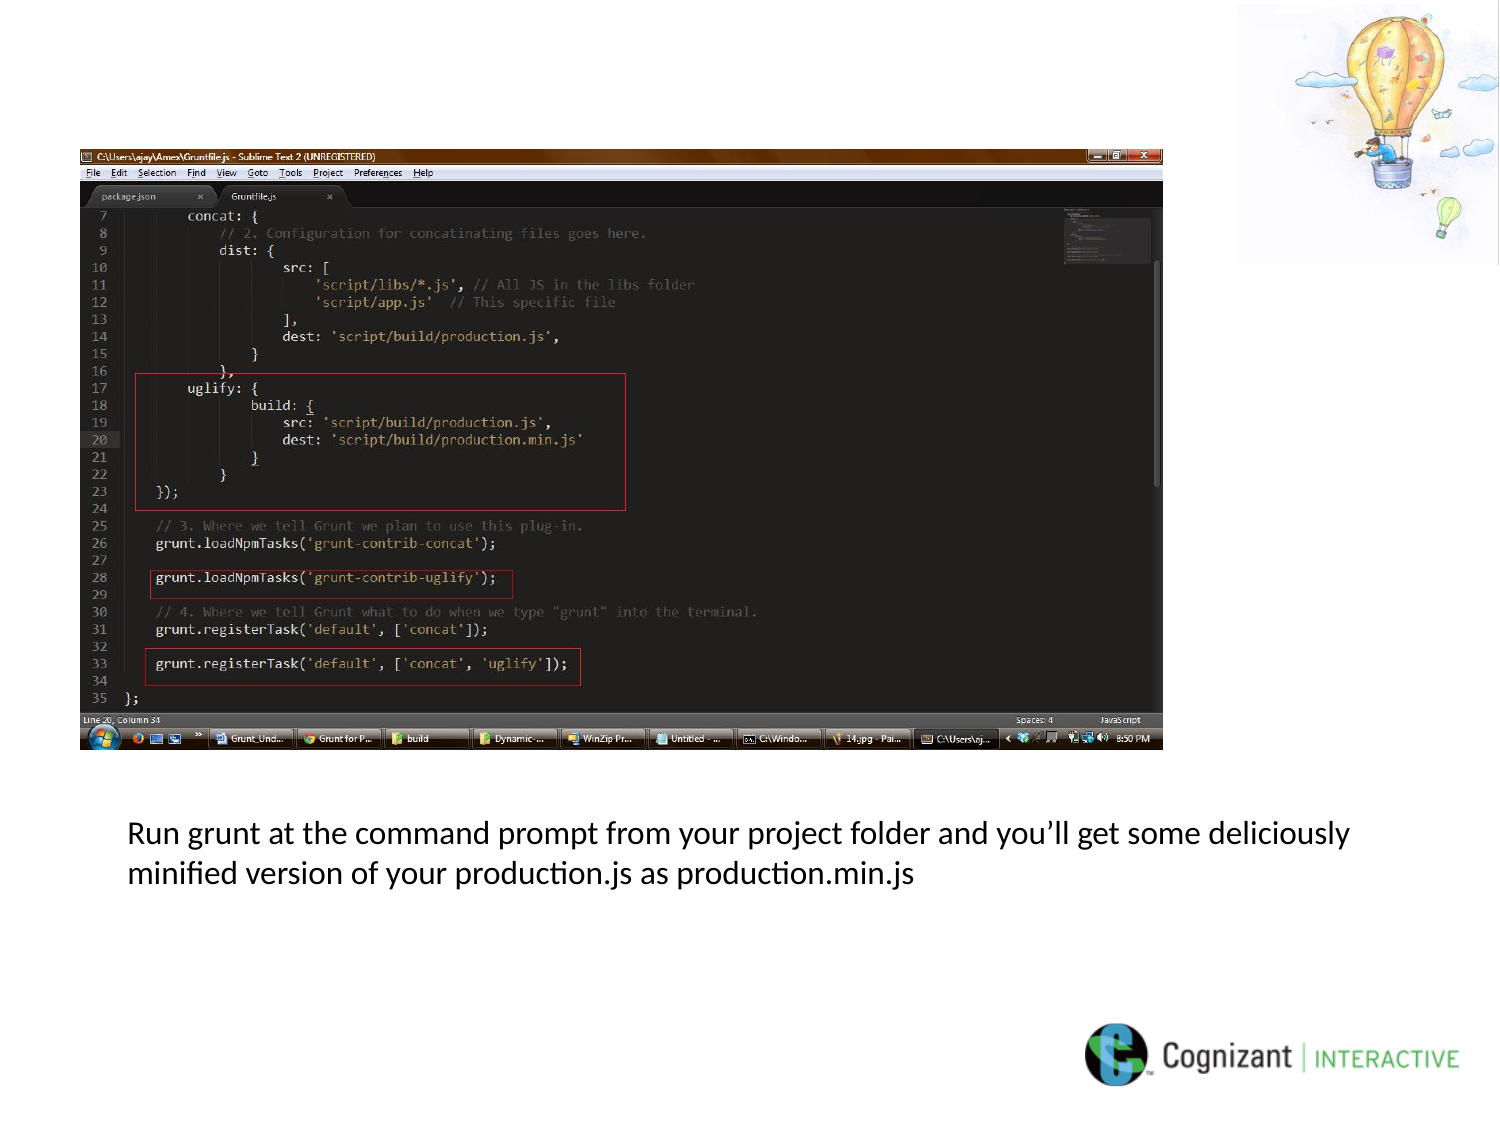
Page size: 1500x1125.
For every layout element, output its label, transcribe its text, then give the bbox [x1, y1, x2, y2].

picture [1085, 1022, 1459, 1088]
picture [80, 149, 1163, 751]
text_box Run grunt at the command prompt from your project folder and you’ll get some deliciously minified version of your production.js as production.min.js [74, 174, 1425, 1005]
picture [1237, 0, 1499, 265]
